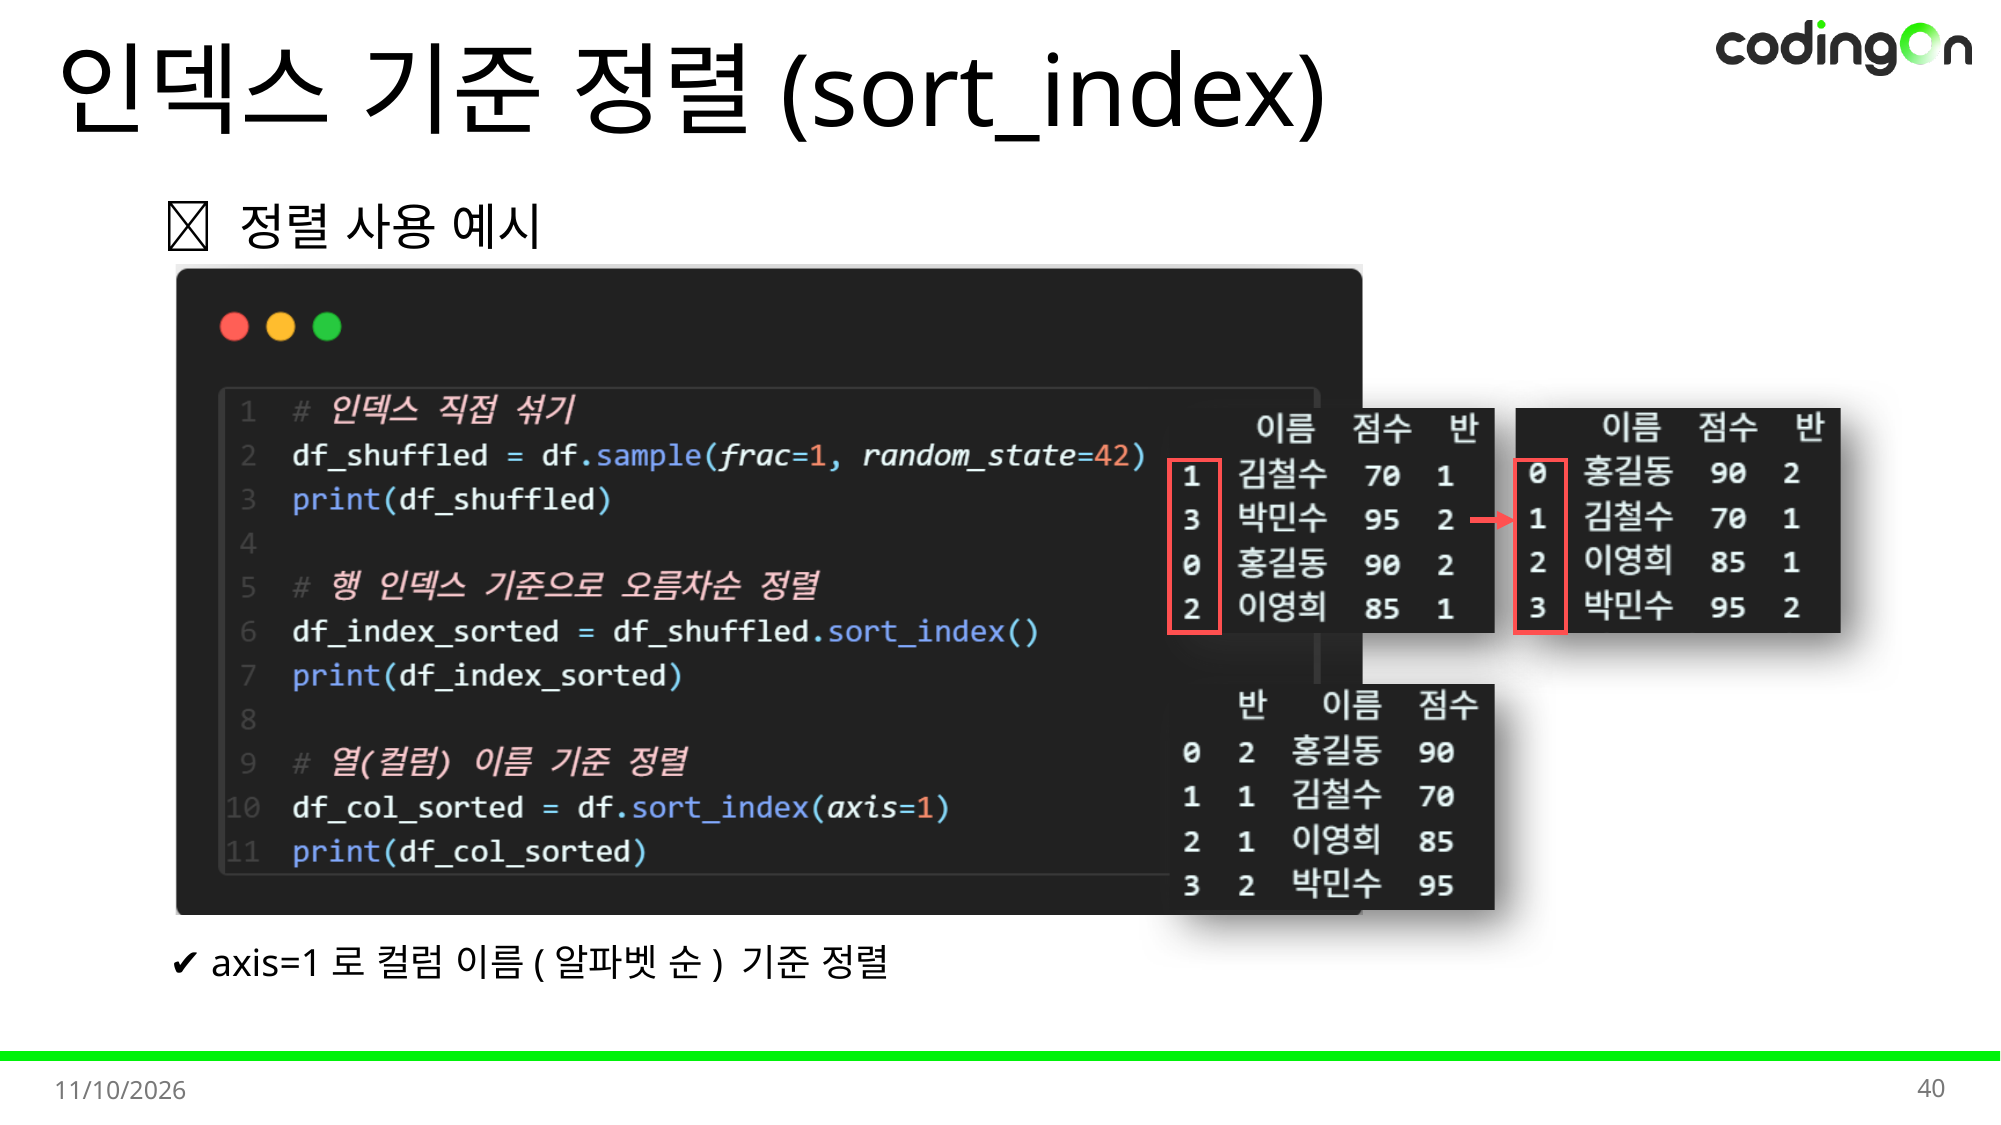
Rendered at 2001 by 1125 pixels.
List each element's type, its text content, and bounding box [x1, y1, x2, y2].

text_box ✅ 정렬 사용 예시 [149, 187, 657, 263]
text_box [1169, 408, 1841, 633]
slide_number 40 [1510, 1059, 1961, 1120]
picture [1767, 20, 1972, 76]
text_box ✔️ axis=1로 컬럼 이름(알파벳 순) 기준 정렬 [155, 909, 1159, 992]
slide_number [39, 1061, 490, 1122]
picture [175, 264, 1495, 915]
title 인덱스 기준 정렬(sort_index) [41, 0, 1767, 188]
